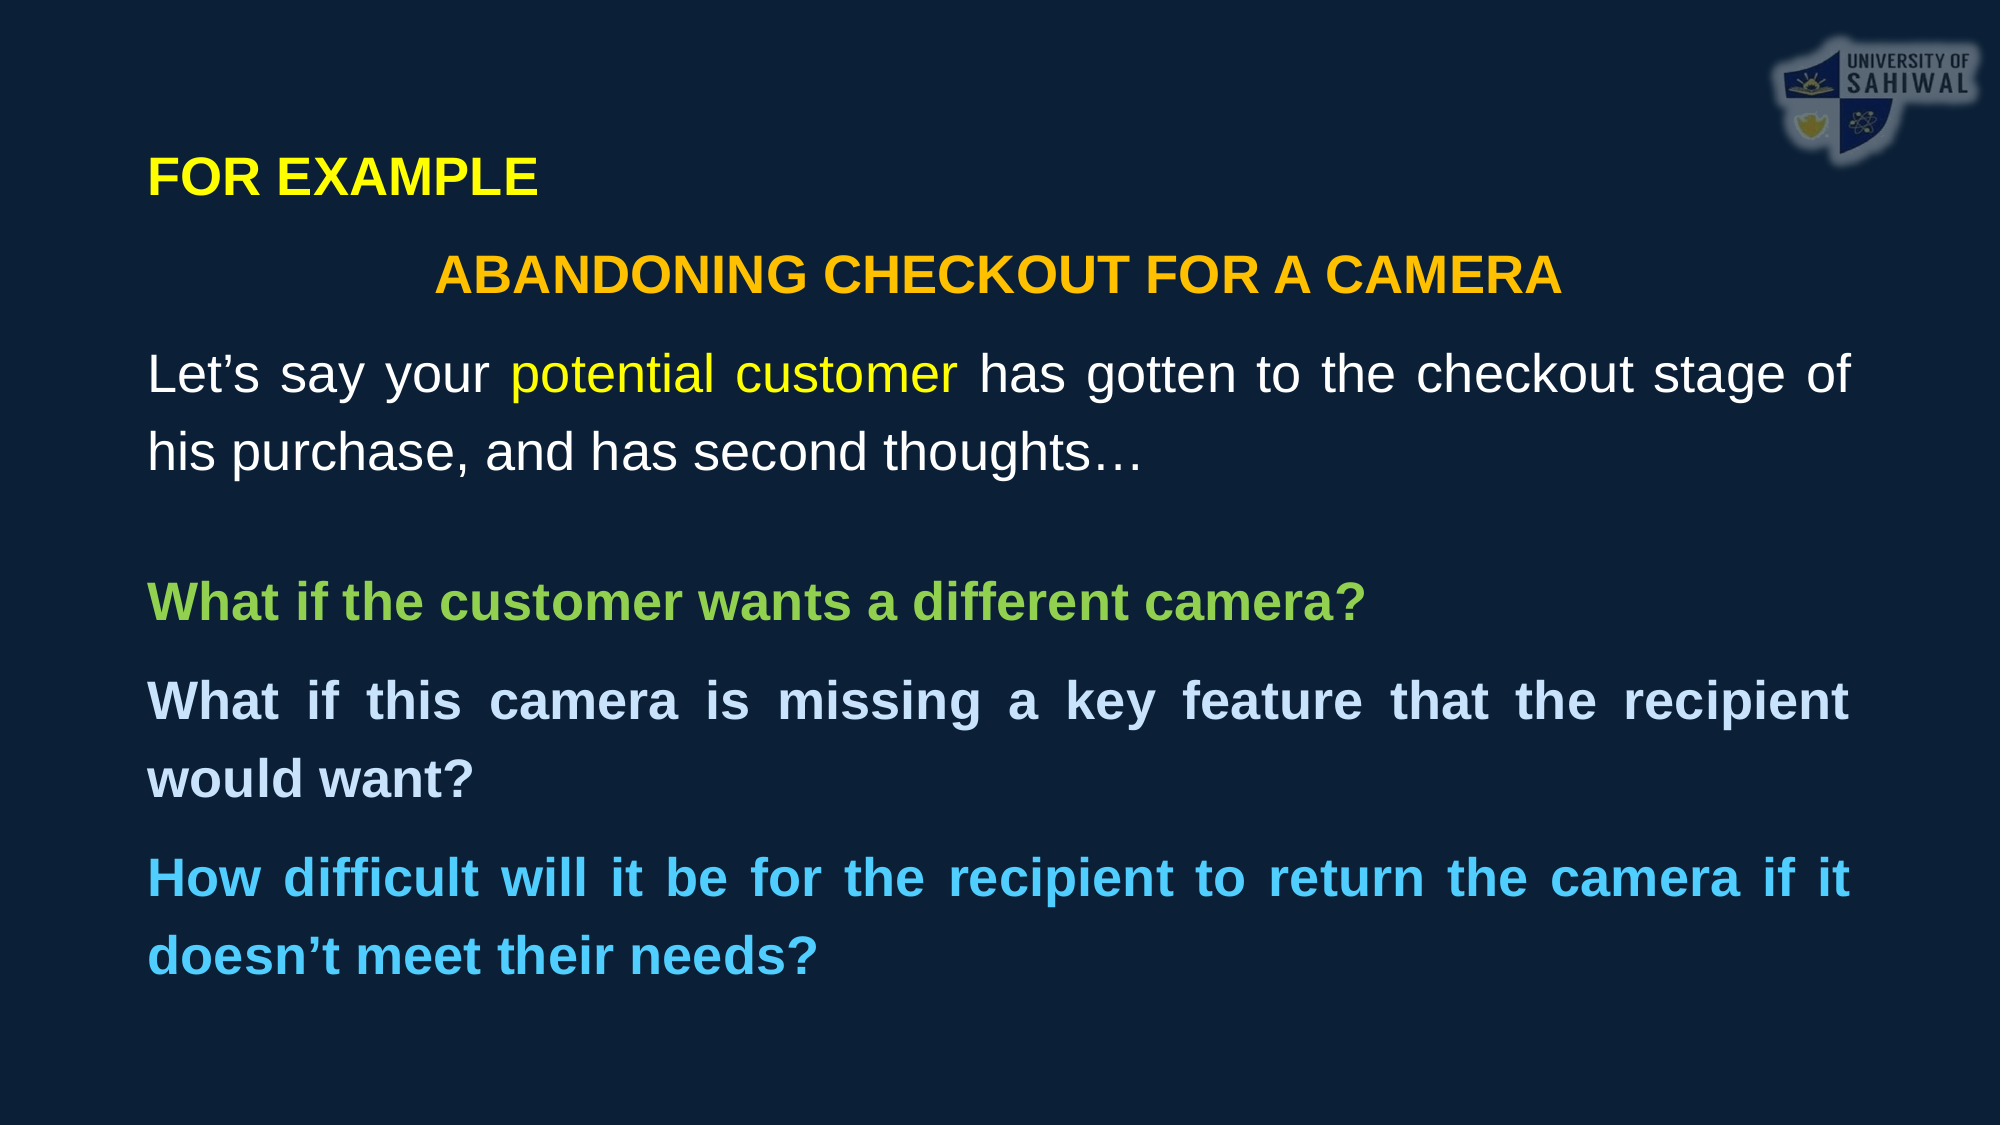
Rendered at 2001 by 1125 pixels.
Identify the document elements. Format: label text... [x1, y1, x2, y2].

list FOR EXAMPLE ABANDONING CHECKOUT FOR A CAMERA Let’s say your potential customer has gotten to the checkout stage of his purchase, and has second thoughts… What if the customer wants a different camera? What if this camera is missing a key feature that the recipient would want? How difficult will it be for the recipient to return the camera if it doesn’t meet their needs? [132, 73, 1868, 1052]
picture [1747, 0, 2000, 208]
